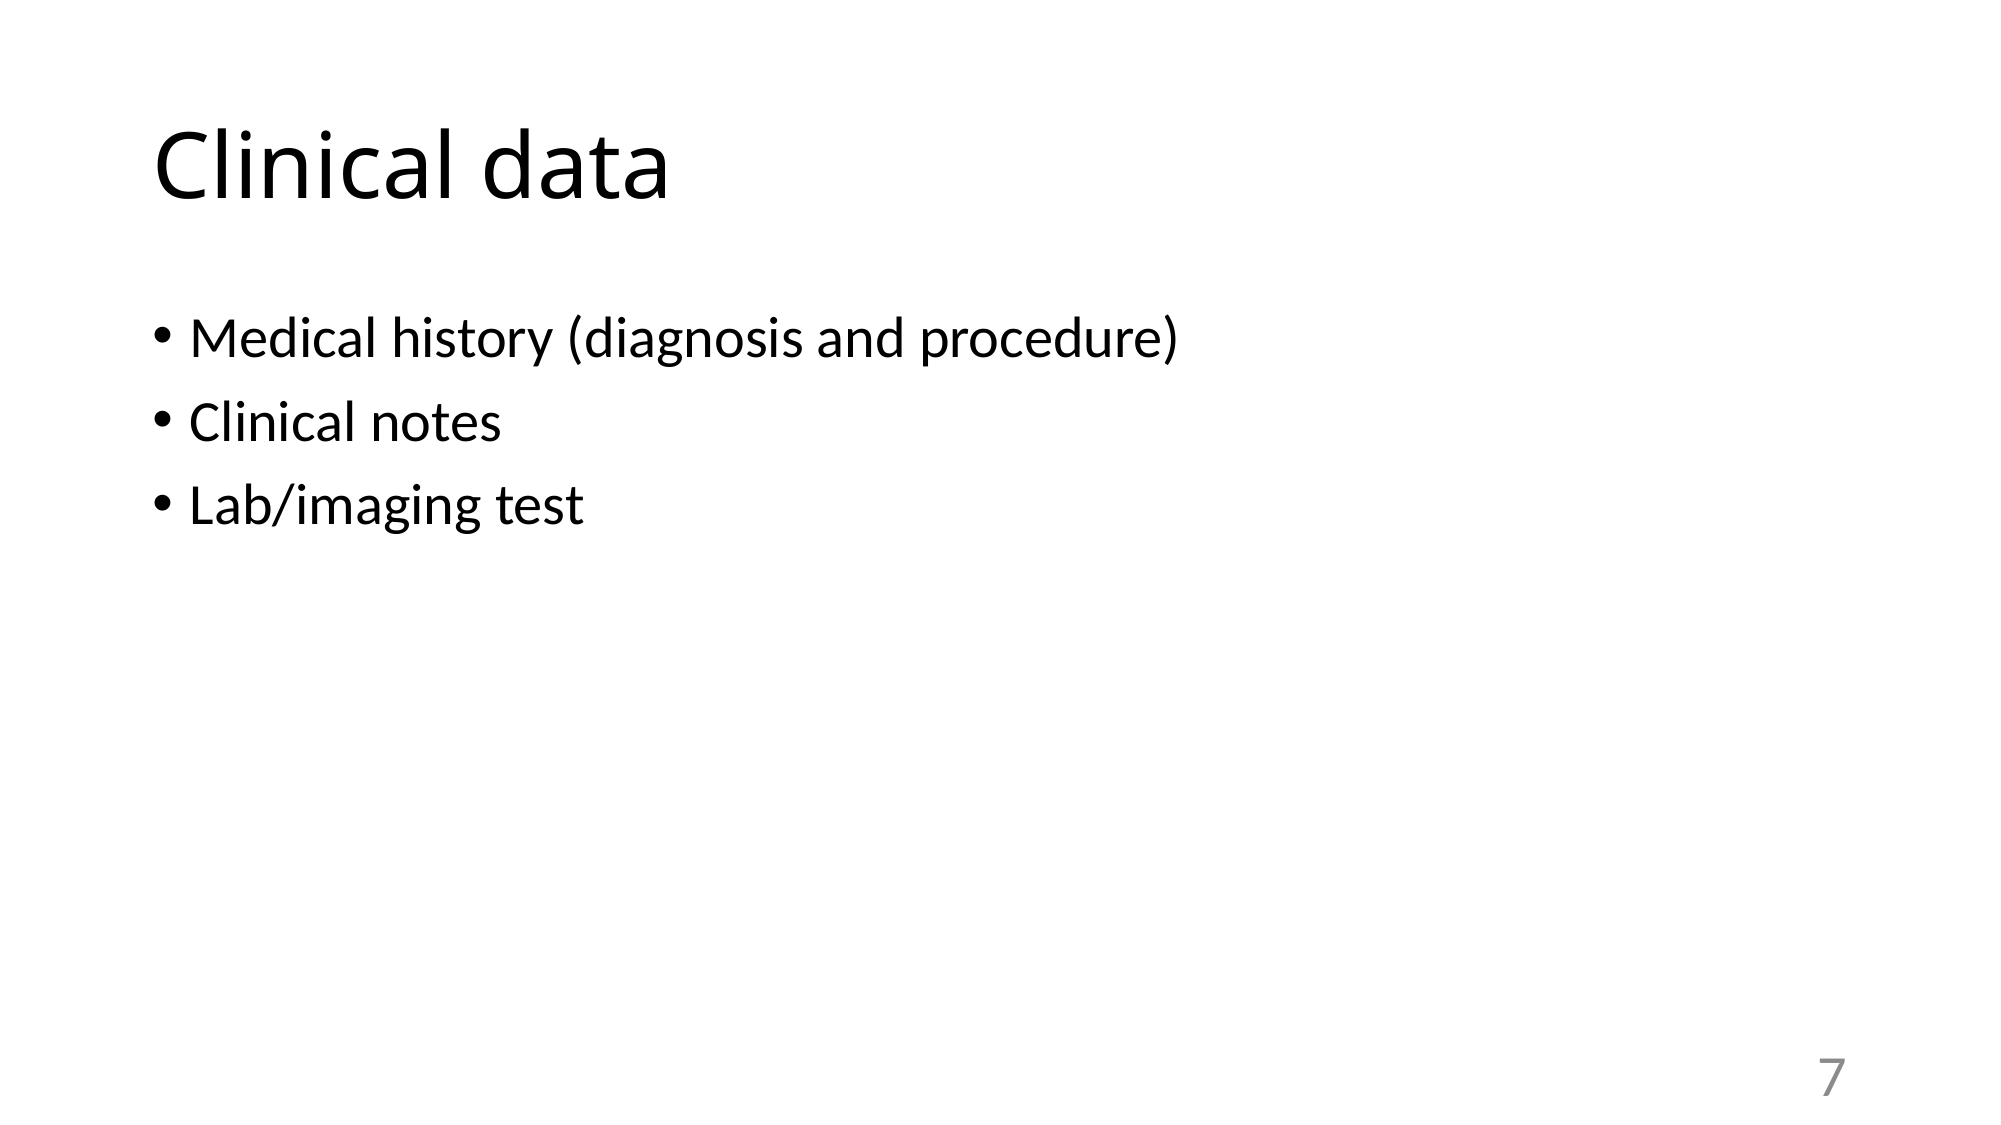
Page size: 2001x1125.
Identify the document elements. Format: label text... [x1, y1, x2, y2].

list Medical history (diagnosis and procedure) Clinical notes Lab/imaging test [137, 299, 1863, 1014]
title Clinical data [137, 59, 1863, 278]
slide_number 7 [1412, 1042, 1863, 1103]
